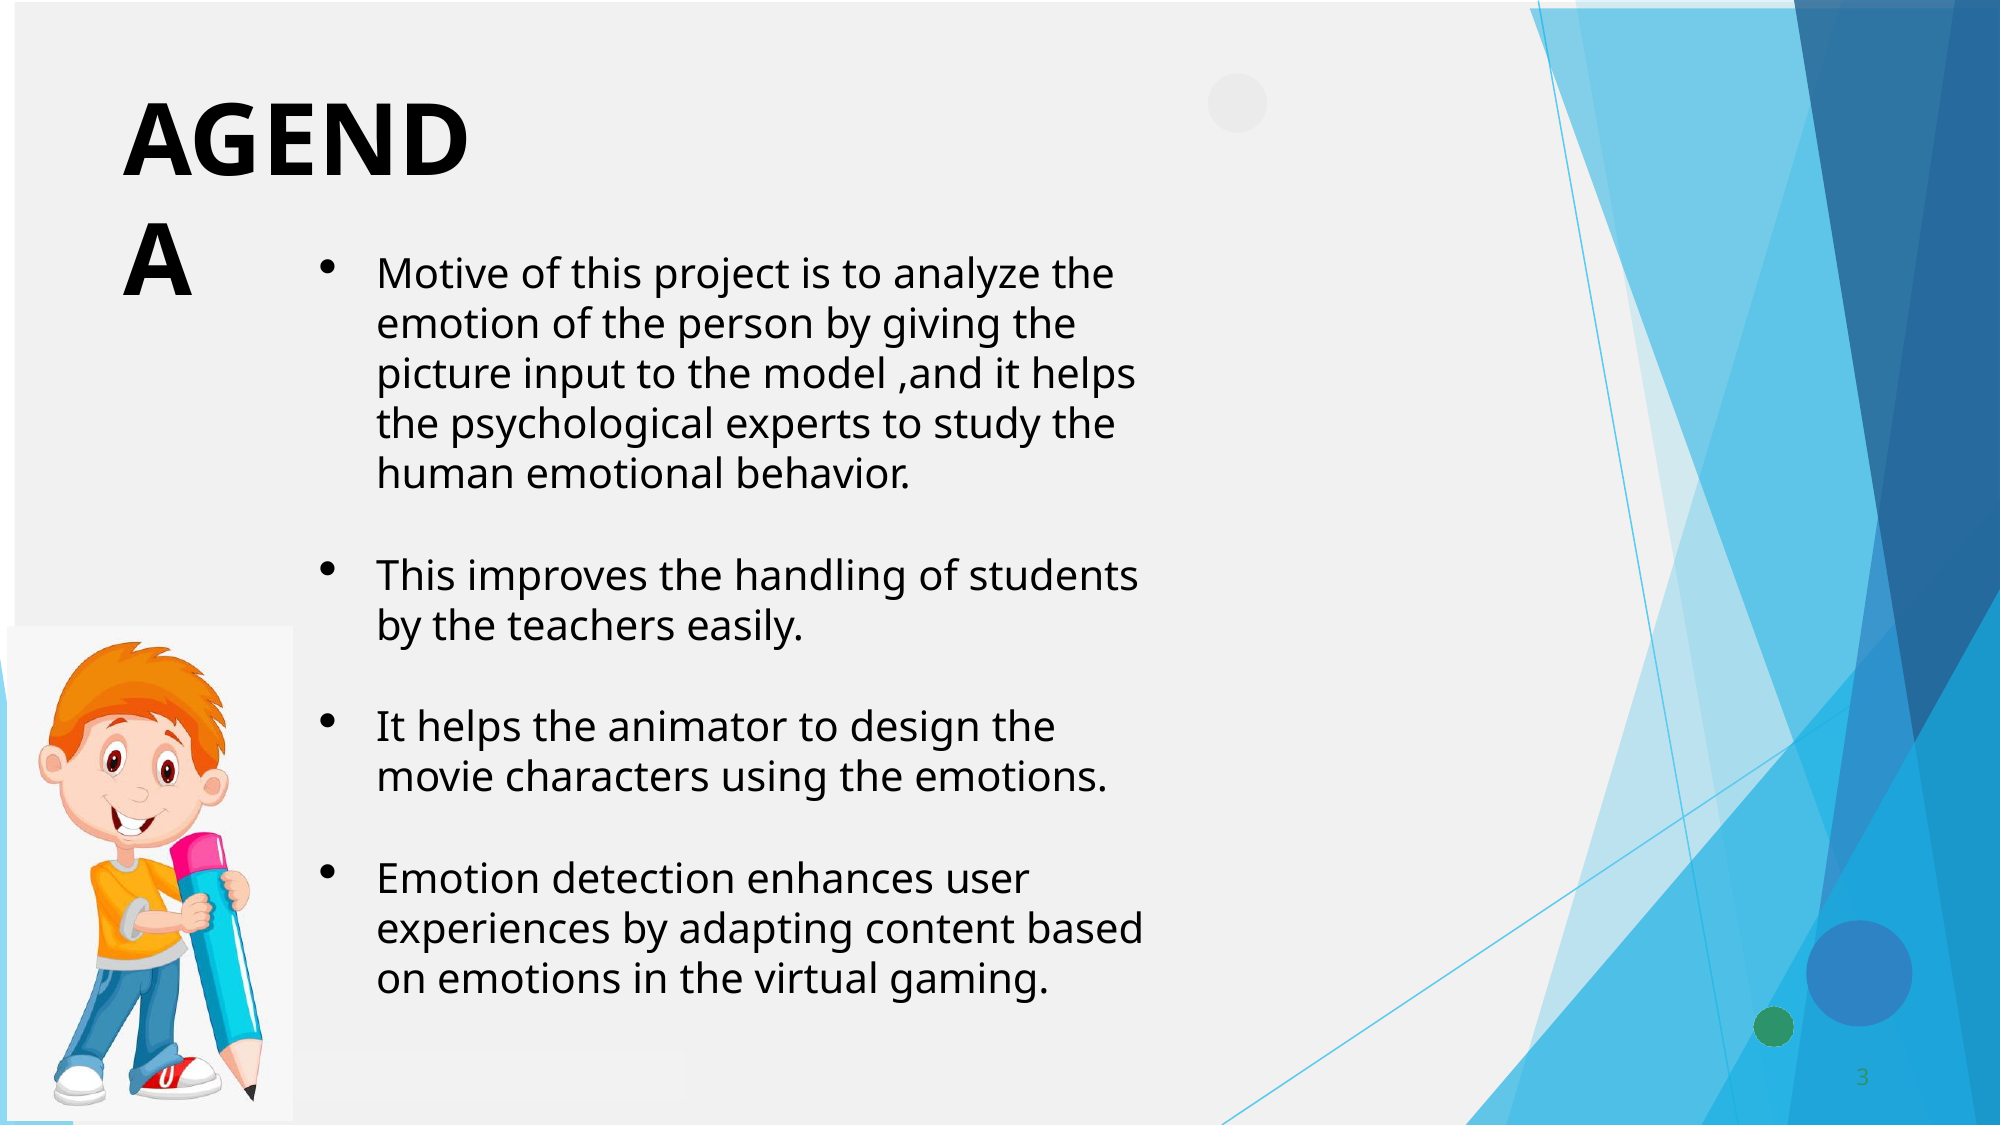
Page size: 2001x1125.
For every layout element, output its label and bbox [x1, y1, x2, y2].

text_box [0, 0, 2000, 1125]
text_box [7, 73, 1913, 1121]
